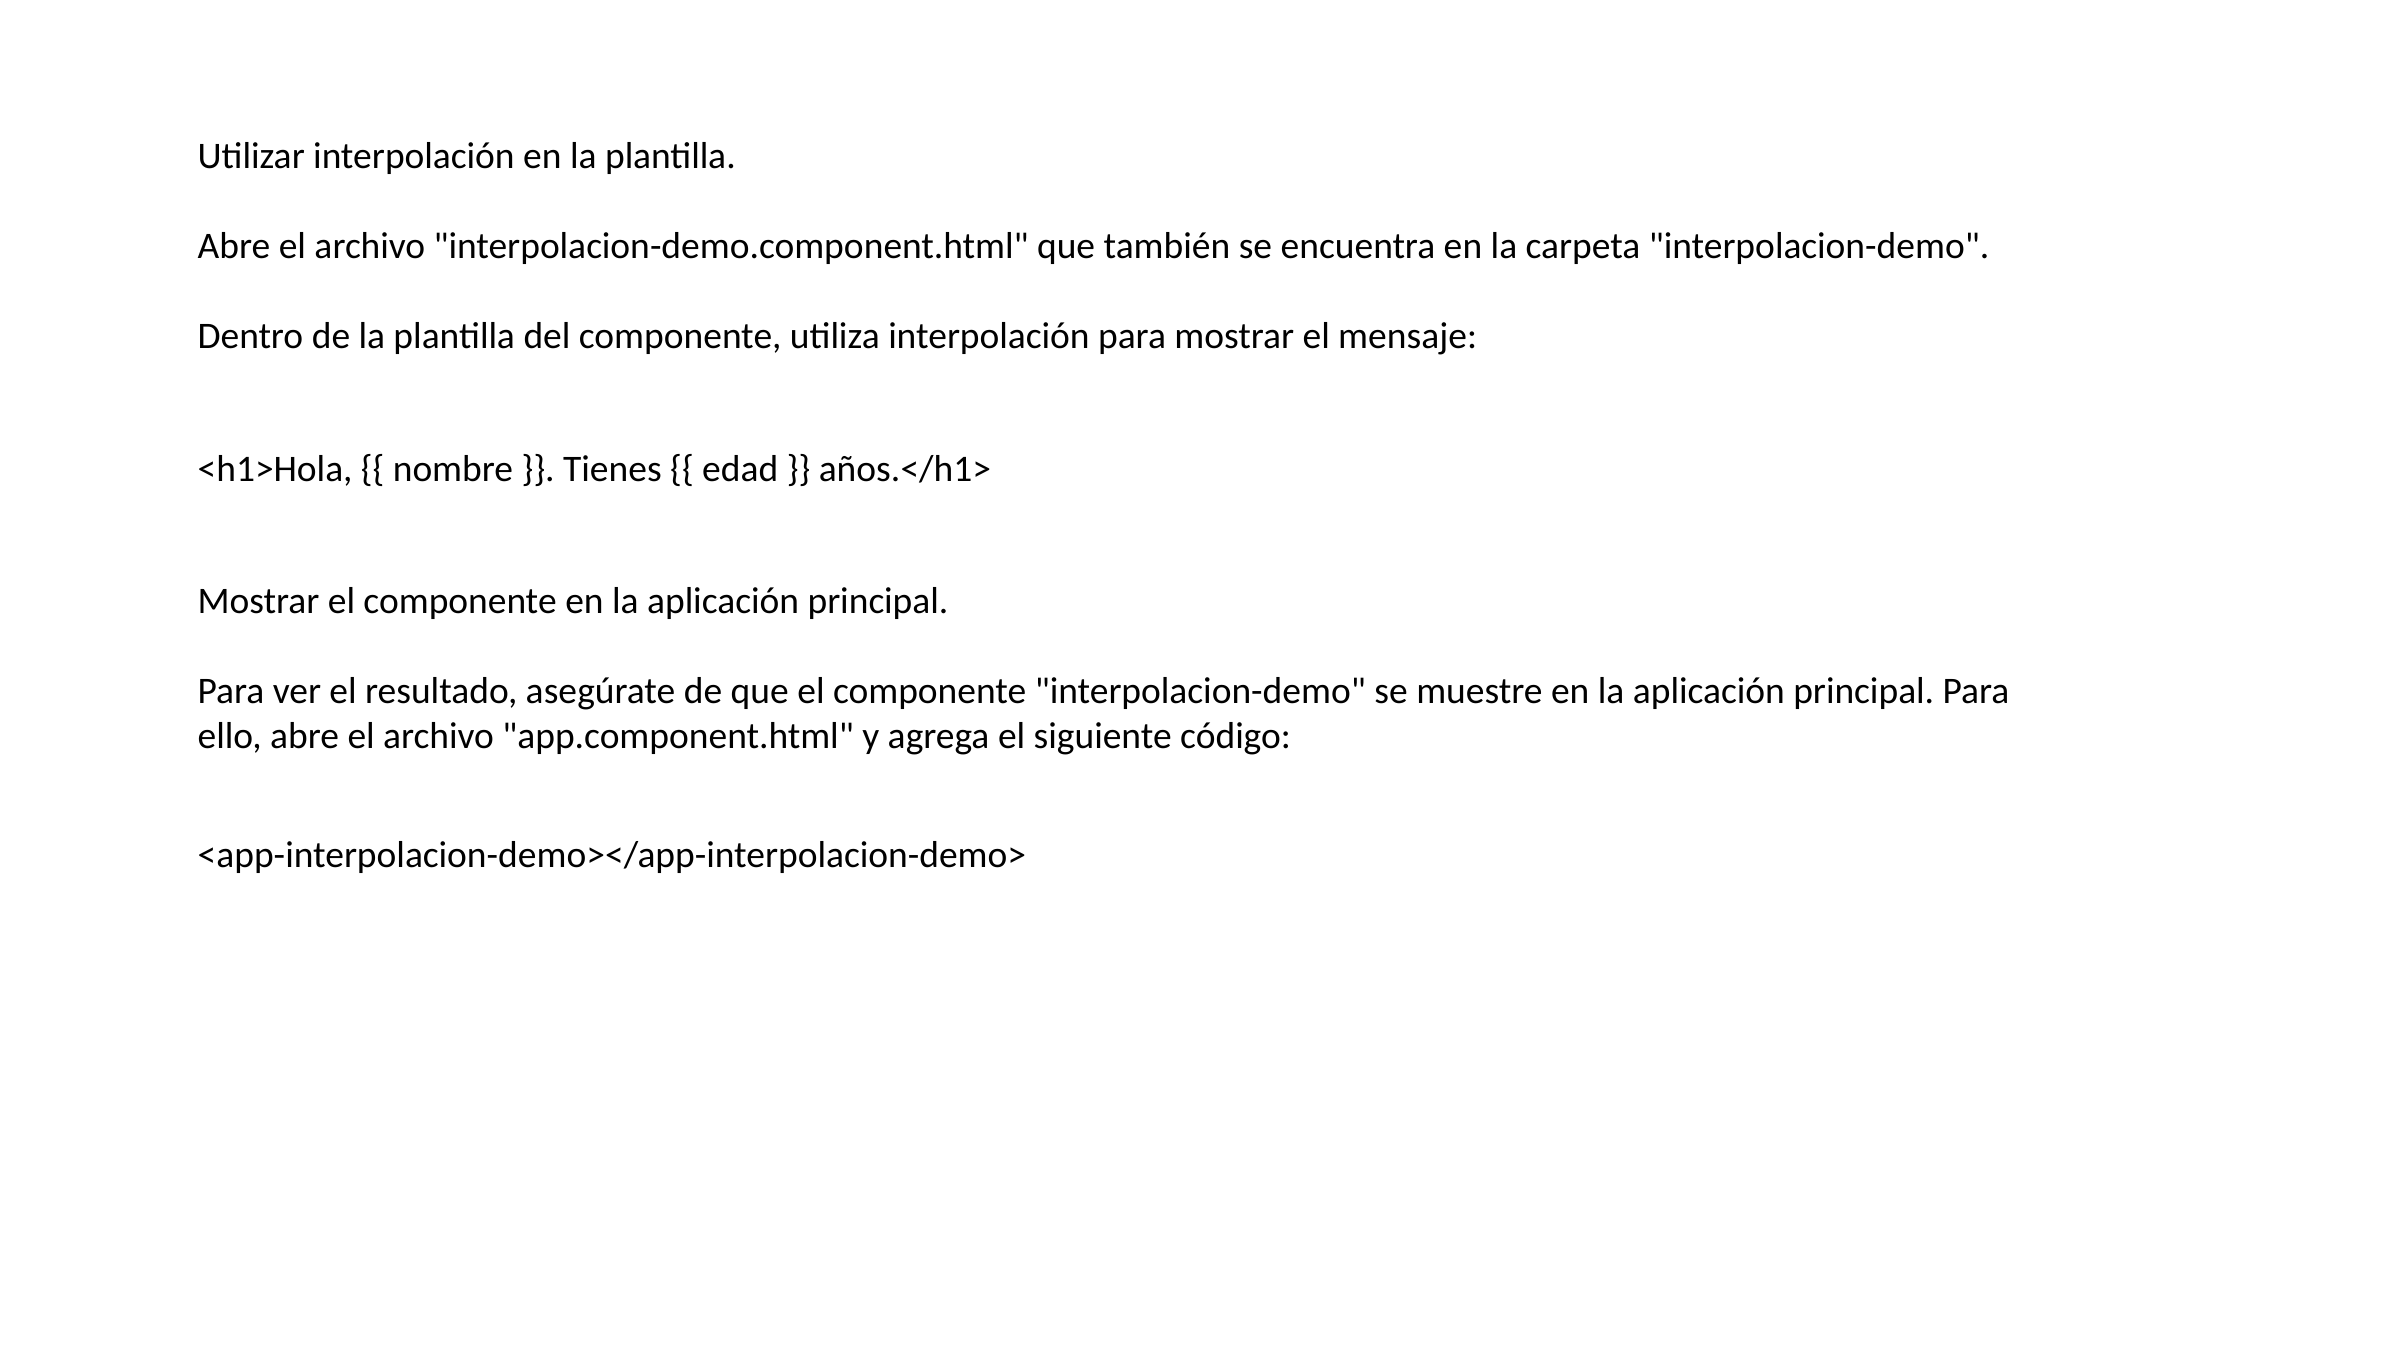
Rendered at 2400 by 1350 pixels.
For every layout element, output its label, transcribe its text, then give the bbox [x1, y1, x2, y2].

text_box <h1>Hola, {{ nombre }}. Tienes {{ edad }} años.</h1> [182, 436, 1383, 497]
text_box Utilizar interpolación en la plantilla. Abre el archivo "interpolacion-demo.component.html" que también se encuentra en la carpeta "interpolacion-demo". Dentro de la plantilla del componente, utiliza interpolación para mostrar el mensaje: [182, 123, 2168, 364]
text_box <app-interpolacion-demo></app-interpolacion-demo> [182, 822, 1383, 883]
text_box Mostrar el componente en la aplicación principal. Para ver el resultado, asegúrate de que el componente "interpolacion-demo" se muestre en la aplicación principal. Para ello, abre el archivo "app.component.html" y agrega el siguiente código: [182, 568, 2097, 763]
